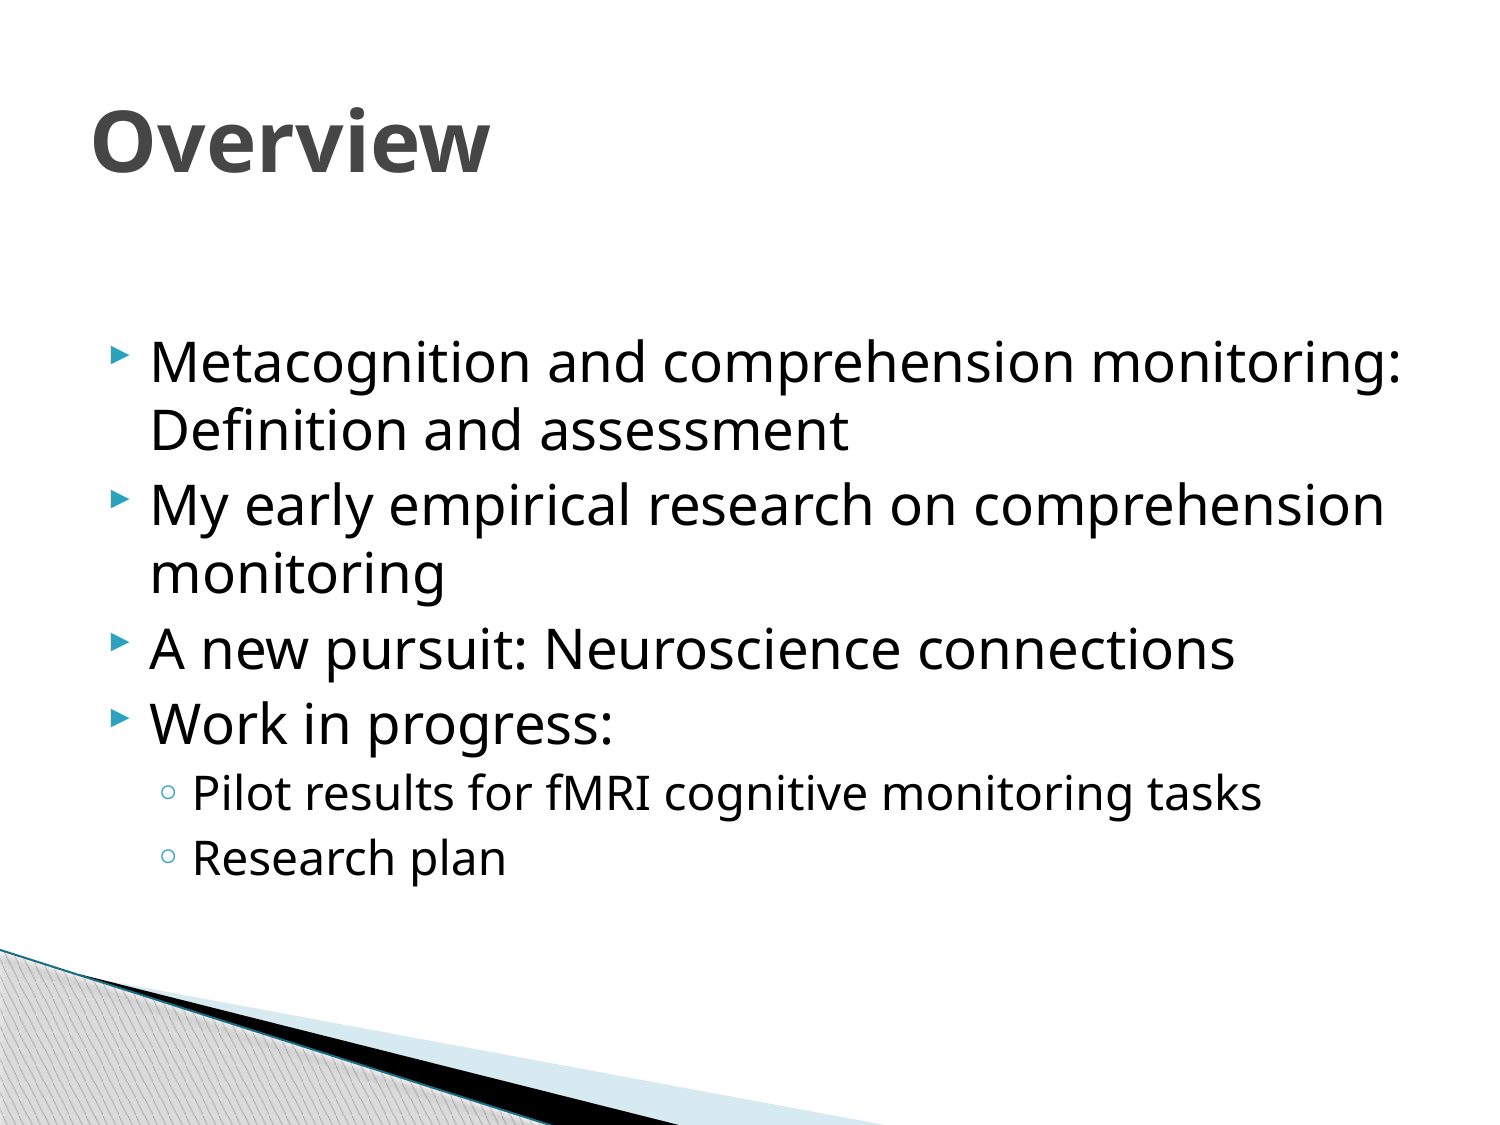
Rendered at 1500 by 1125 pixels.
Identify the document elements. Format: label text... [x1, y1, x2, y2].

list Metacognition and comprehension monitoring: Definition and assessment My early empirical research on comprehension monitoring A new pursuit: Neuroscience connections Work in progress: Pilot results for fMRI cognitive monitoring tasks Research plan [75, 243, 1425, 986]
title Overview [75, 45, 1425, 233]
